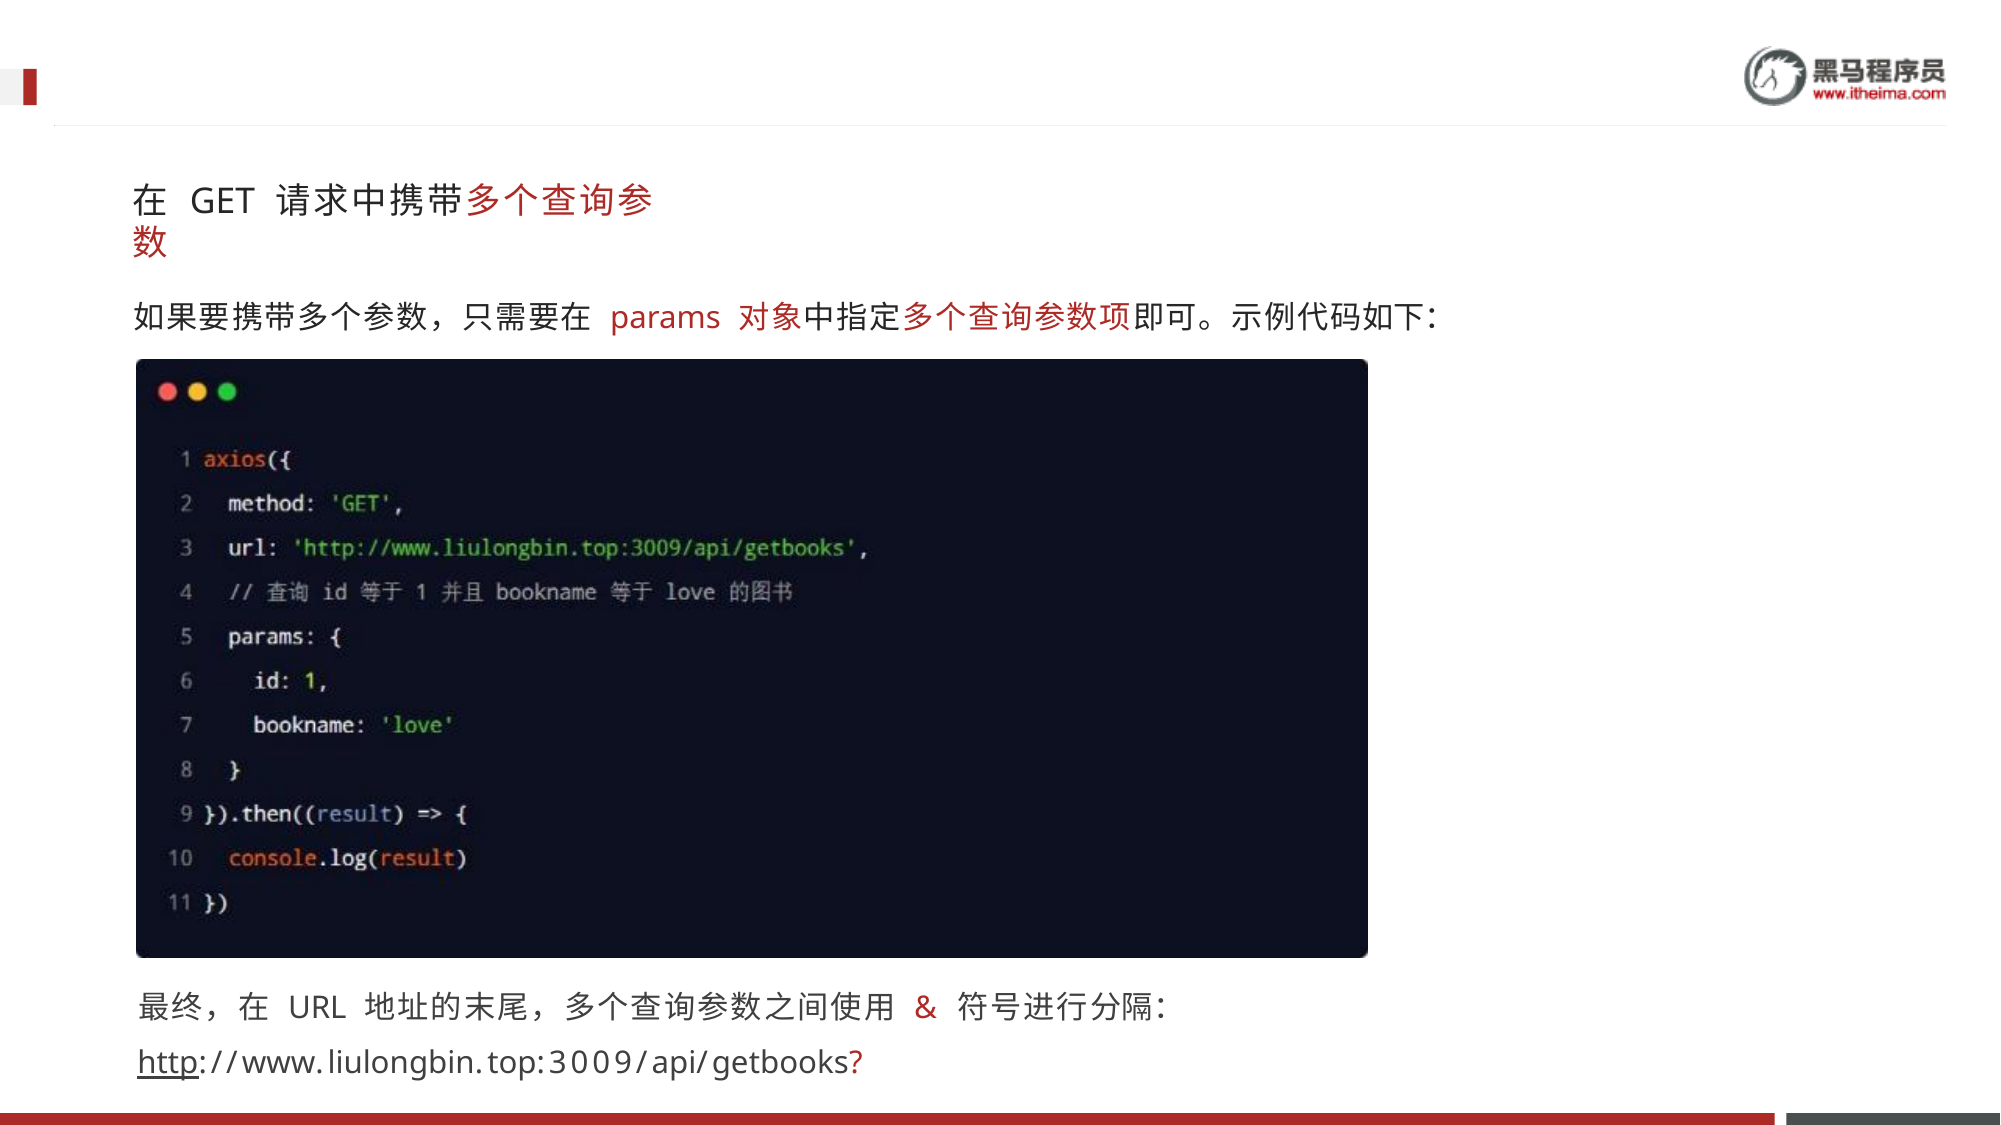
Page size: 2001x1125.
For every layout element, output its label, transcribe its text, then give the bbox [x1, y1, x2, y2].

text_box 在 GET 请求中携带多个查询参数 [130, 175, 681, 222]
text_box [0, 1113, 2000, 1125]
picture [136, 359, 1368, 958]
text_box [0, 68, 37, 106]
text_box 最终，在 URL 地址的末尾，多个查询参数之间使用 & 符号进行分隔： http://www.liulongbin.top:3009/api/getbooks?id=1&bookname=love [135, 989, 1172, 1087]
text_box 如果要携带多个参数，只需要在 params 对象中指定多个查询参数项即可。示例代码如下： [131, 296, 1459, 338]
picture [1744, 46, 1946, 106]
